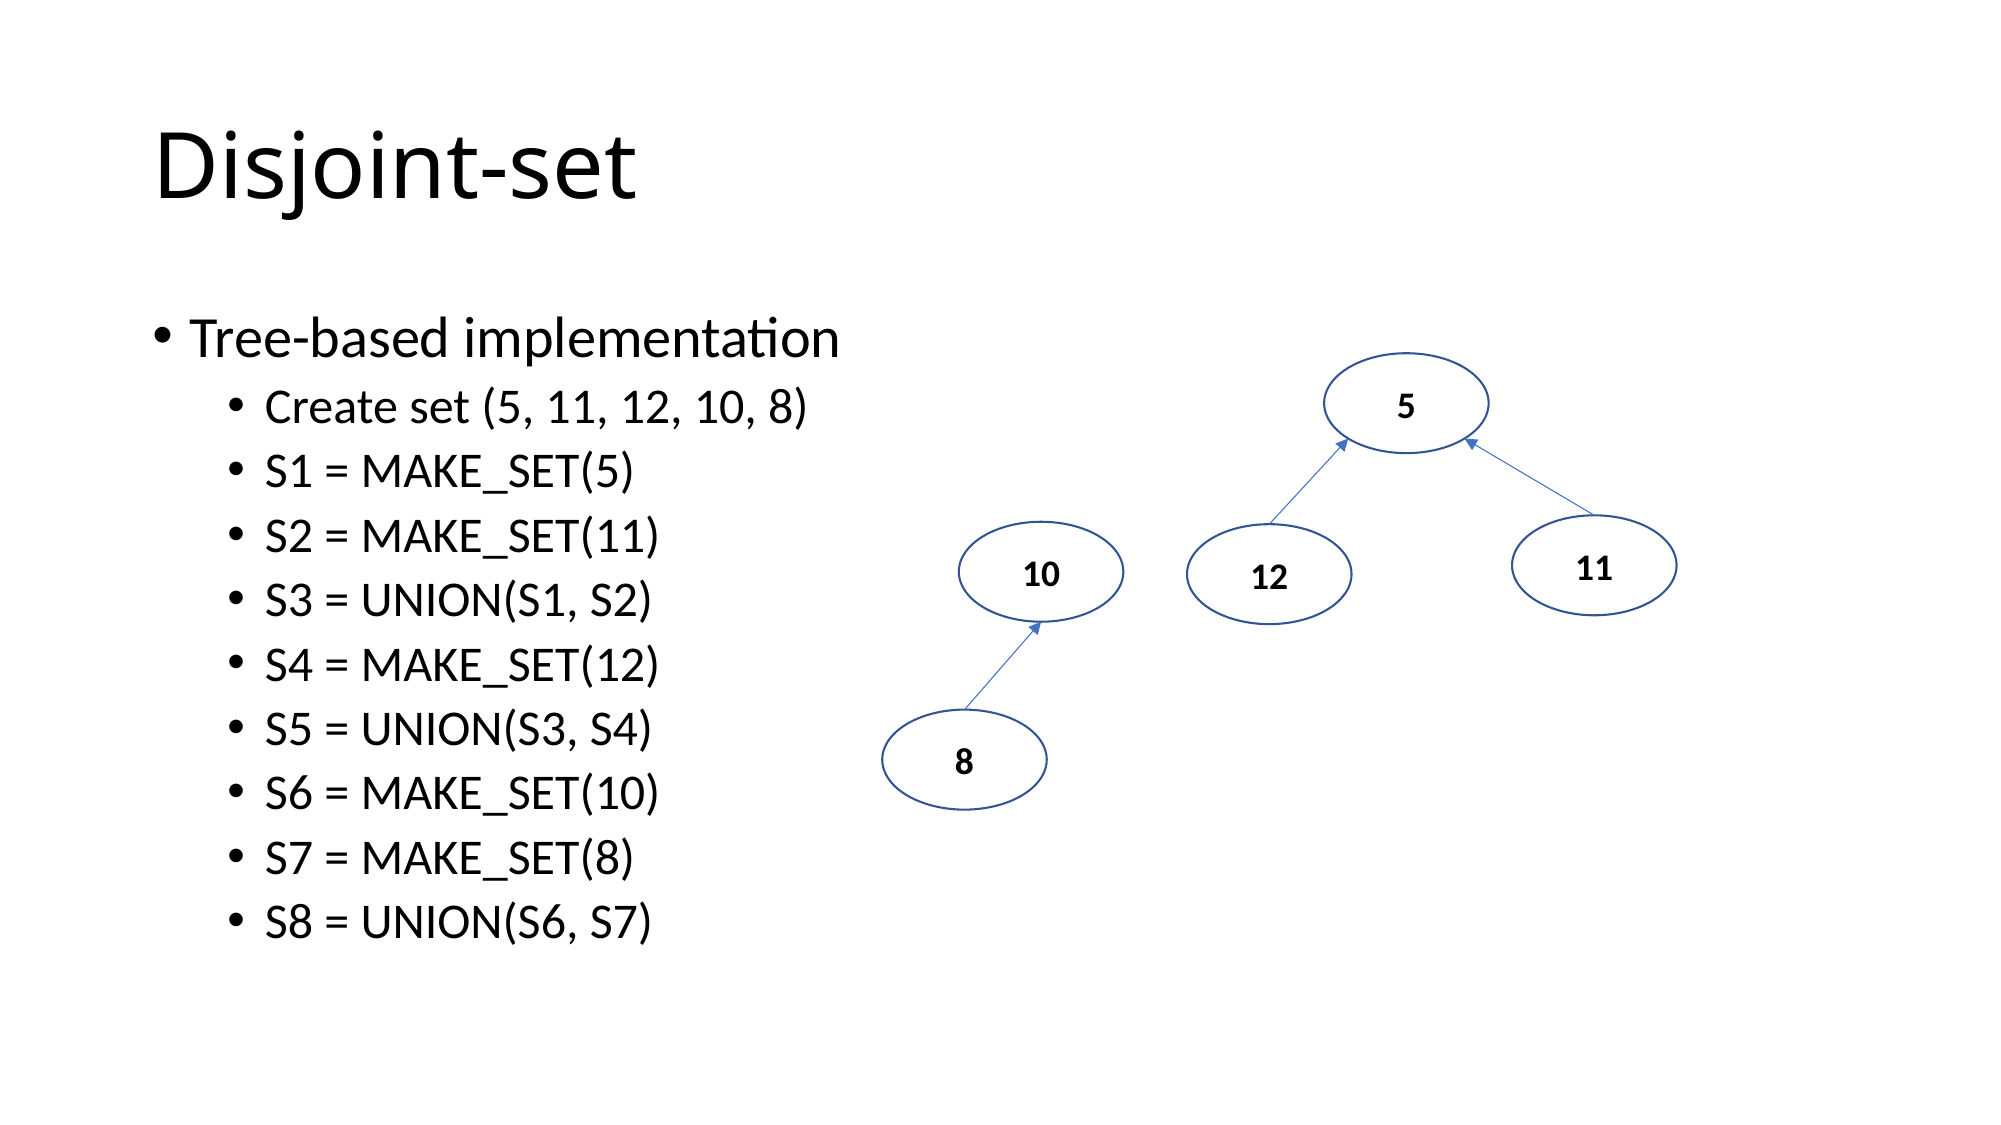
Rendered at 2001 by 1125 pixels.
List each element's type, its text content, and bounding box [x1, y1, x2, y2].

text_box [1464, 438, 1595, 516]
text_box 12 [1185, 523, 1353, 626]
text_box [1269, 438, 1349, 525]
text_box 10 [957, 520, 1125, 623]
text_box 5 [1323, 352, 1490, 455]
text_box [964, 621, 1042, 710]
text_box 11 [1511, 514, 1678, 617]
title Disjoint-set [137, 59, 1863, 278]
text_box 8 [881, 708, 1048, 811]
list Tree-based implementation Create set (5, 11, 12, 10, 8) S1 = MAKE_SET(5) S2 = MAKE_SET(11) S3 = UNION(S1, S2) S4 = MAKE_SET(12) S5 = UNION(S3, S4) S6 = MAKE_SET(10) S7 = MAKE_SET(8) S8 = UNION(S6, S7) [137, 299, 1863, 1014]
